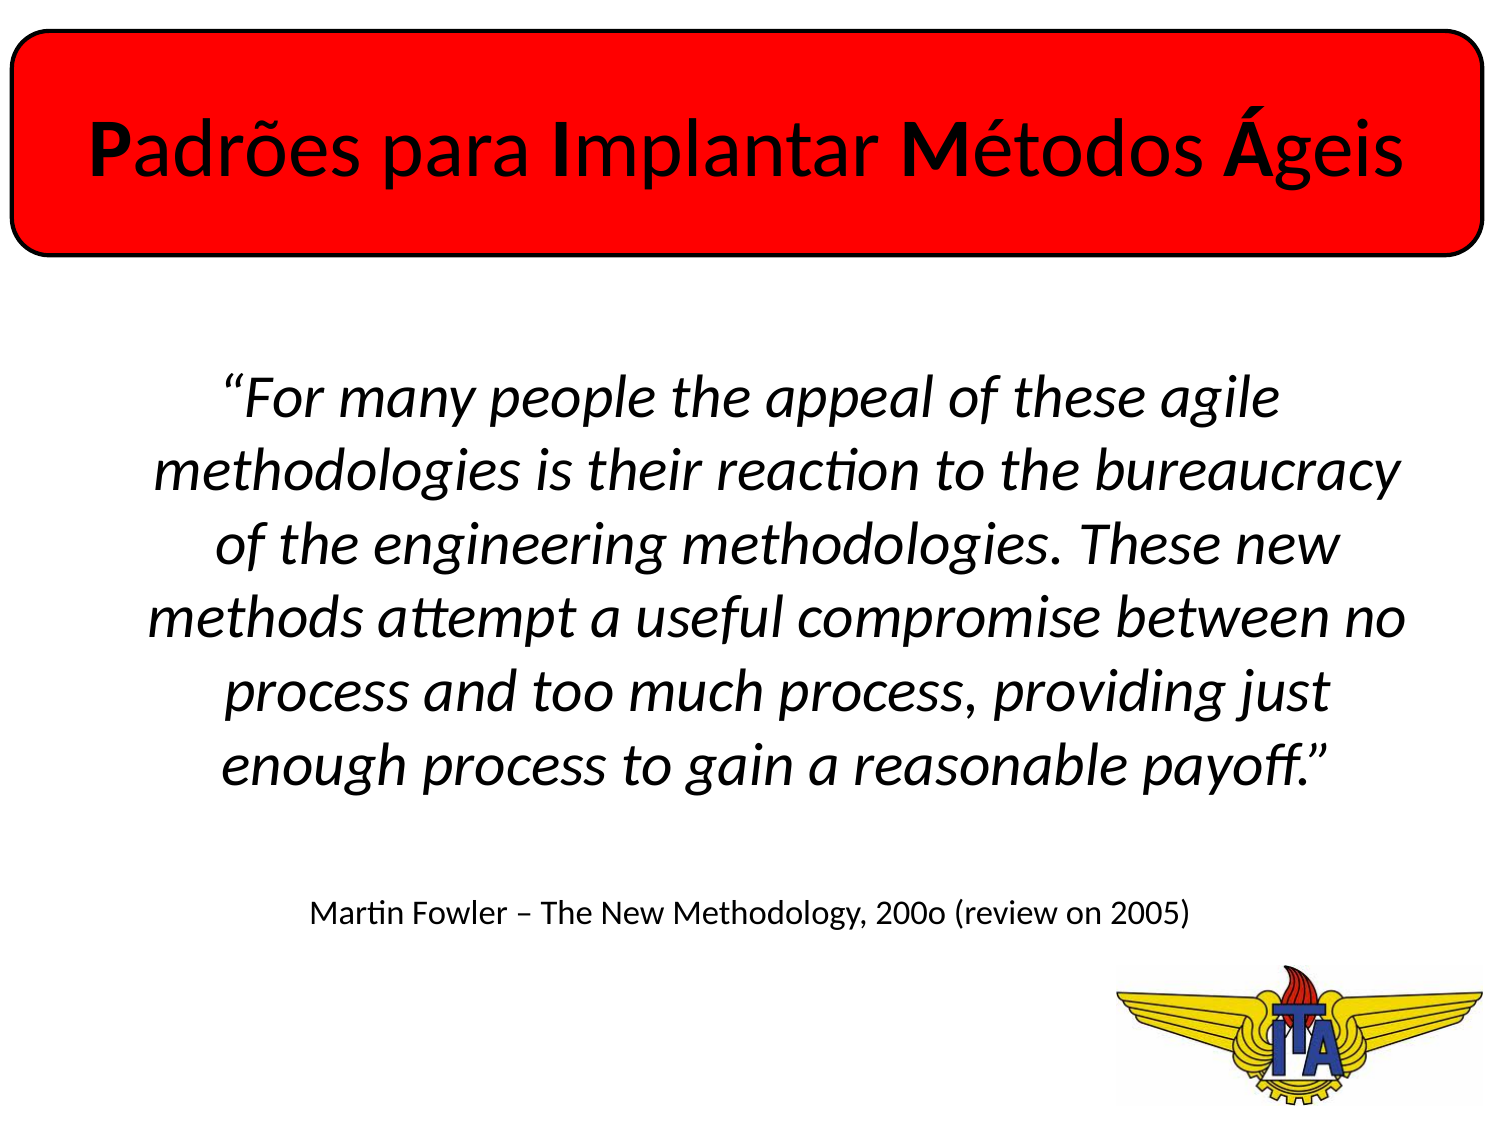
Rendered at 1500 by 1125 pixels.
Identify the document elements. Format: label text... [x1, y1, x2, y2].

picture [1080, 43, 1448, 185]
text_box Padrões para Implantar Métodos Ágeis [9, 28, 1485, 258]
picture [1115, 965, 1483, 1107]
list “For many people the appeal of these agile methodologies is their reaction to the bureaucracy of the engineering methodologies. These new methods attempt a useful compromise between no process and too much process, providing just enough process to gain a reasonable payoff.” Martin Fowler – The New Methodology, 200o (review on 2005) [75, 262, 1425, 1005]
